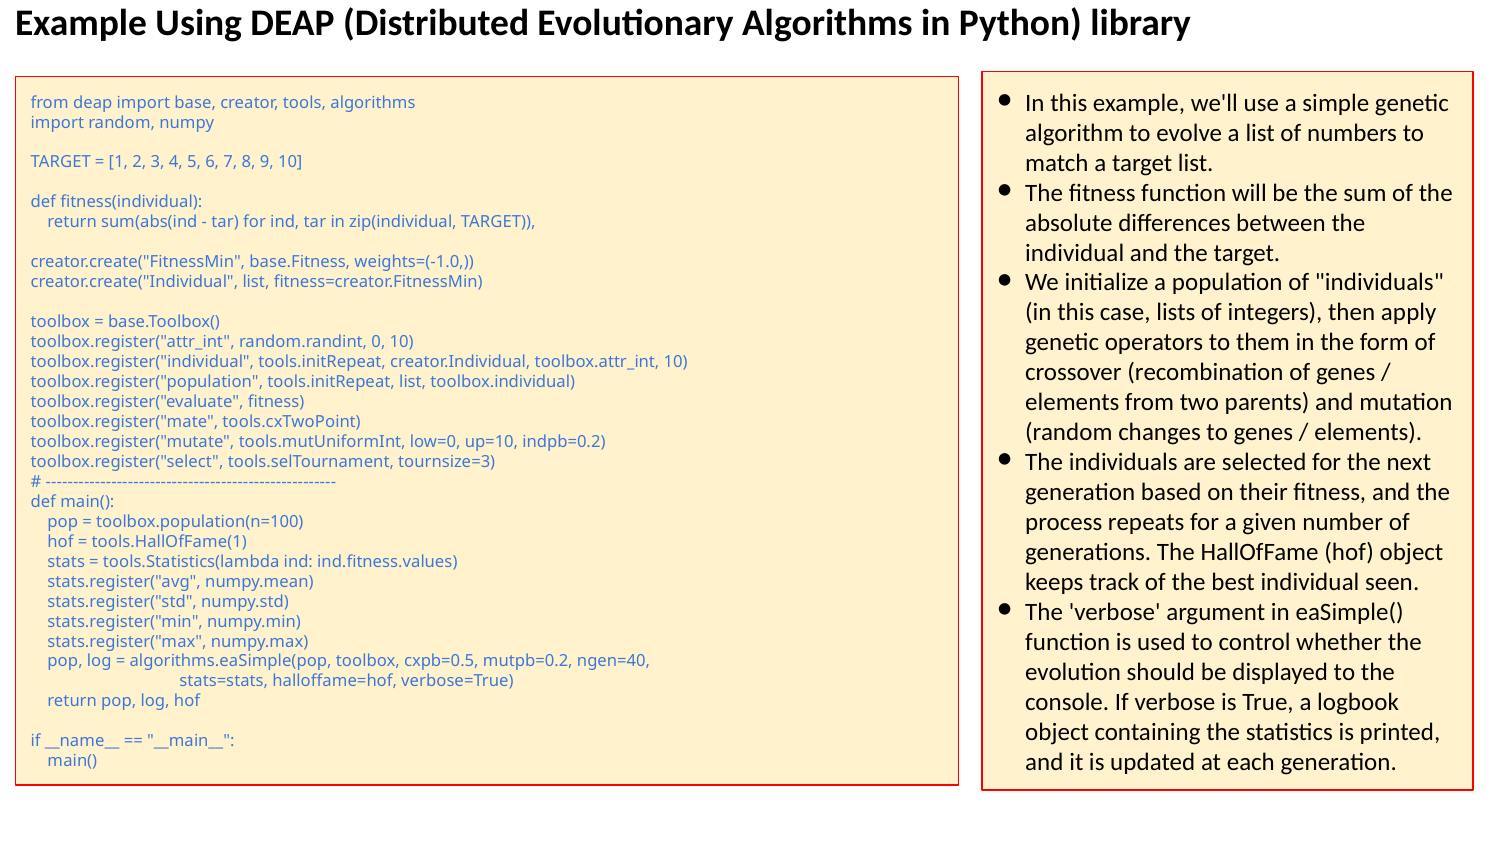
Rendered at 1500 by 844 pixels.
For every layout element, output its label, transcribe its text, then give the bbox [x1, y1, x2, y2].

text_box from deap import base, creator, tools, algorithms import random, numpy TARGET = [1, 2, 3, 4, 5, 6, 7, 8, 9, 10] def fitness(individual): return sum(abs(ind - tar) for ind, tar in zip(individual, TARGET)), creator.create("FitnessMin", base.Fitness, weights=(-1.0,)) creator.create("Individual", list, fitness=creator.FitnessMin) toolbox = base.Toolbox() toolbox.register("attr_int", random.randint, 0, 10) toolbox.register("individual", tools.initRepeat, creator.Individual, toolbox.attr_int, 10) toolbox.register("population", tools.initRepeat, list, toolbox.individual) toolbox.register("evaluate", fitness) toolbox.register("mate", tools.cxTwoPoint) toolbox.register("mutate", tools.mutUniformInt, low=0, up=10, indpb=0.2) toolbox.register("select", tools.selTournament, tournsize=3) # ----------------------------------------------------- def main(): pop = toolbox.population(n=100) hof = tools.HallOfFame(1) stats = tools.Statistics(lambda ind: ind.fitness.values) stats.register("avg", numpy.mean) stats.register("std", numpy.std) stats.register("min", numpy.min) stats.register("max", numpy.max) pop, log = algorithms.eaSimple(pop, toolbox, cxpb=0.5, mutpb=0.2, ngen=40, stats=stats, halloffame=hof, verbose=True) return pop, log, hof if __name__ == "__main__": main() [15, 76, 959, 786]
text_box Example Using DEAP (Distributed Evolutionary Algorithms in Python) library [0, 0, 1451, 58]
text_box In this example, we'll use a simple genetic algorithm to evolve a list of numbers to match a target list. The fitness function will be the sum of the absolute differences between the individual and the target. We initialize a population of "individuals" (in this case, lists of integers), then apply genetic operators to them in the form of crossover (recombination of genes / elements from two parents) and mutation (random changes to genes / elements). The individuals are selected for the next generation based on their fitness, and the process repeats for a given number of generations. The HallOfFame (hof) object keeps track of the best individual seen. The 'verbose' argument in eaSimple() function is used to control whether the evolution should be displayed to the console. If verbose is True, a logbook object containing the statistics is printed, and it is updated at each generation. [982, 71, 1474, 790]
